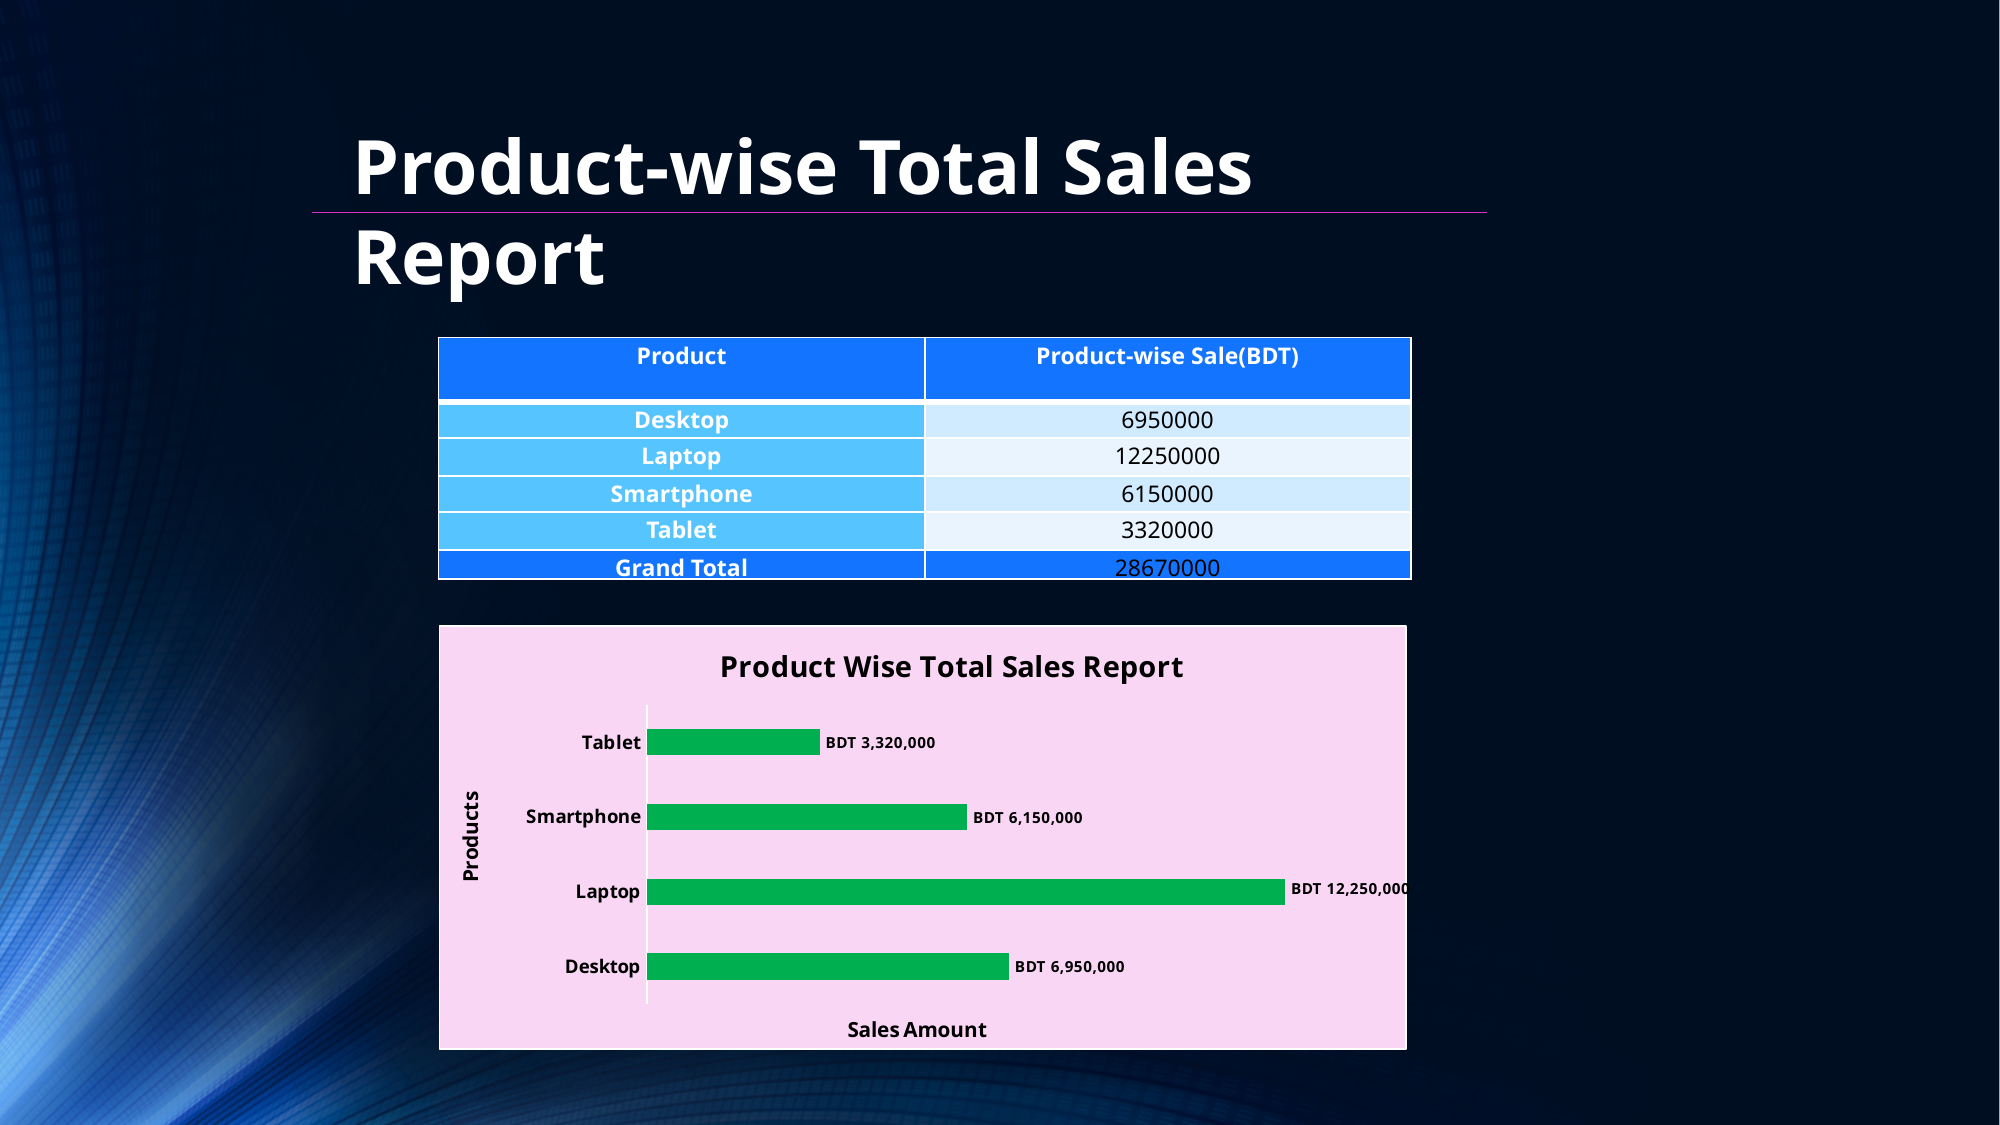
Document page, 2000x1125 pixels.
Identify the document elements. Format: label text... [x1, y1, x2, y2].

table_cell 3320000 [926, 513, 1410, 549]
picture [0, 0, 2000, 1125]
table_cell 6950000 [926, 405, 1410, 437]
table_cell Laptop [439, 439, 924, 475]
table_cell 6150000 [926, 477, 1410, 511]
table_header Product-wise Sale(BDT) [926, 338, 1410, 399]
table_cell Grand Total [439, 551, 924, 578]
table_cell 12250000 [926, 439, 1410, 475]
text_box Product-wise Total Sales Report [337, 112, 1513, 308]
table_header Product [439, 338, 924, 399]
table_cell Tablet [439, 513, 924, 549]
table_cell Smartphone [439, 477, 924, 511]
chart [438, 624, 1411, 1050]
table_cell Desktop [439, 405, 924, 437]
table_cell 28670000 [926, 551, 1410, 578]
